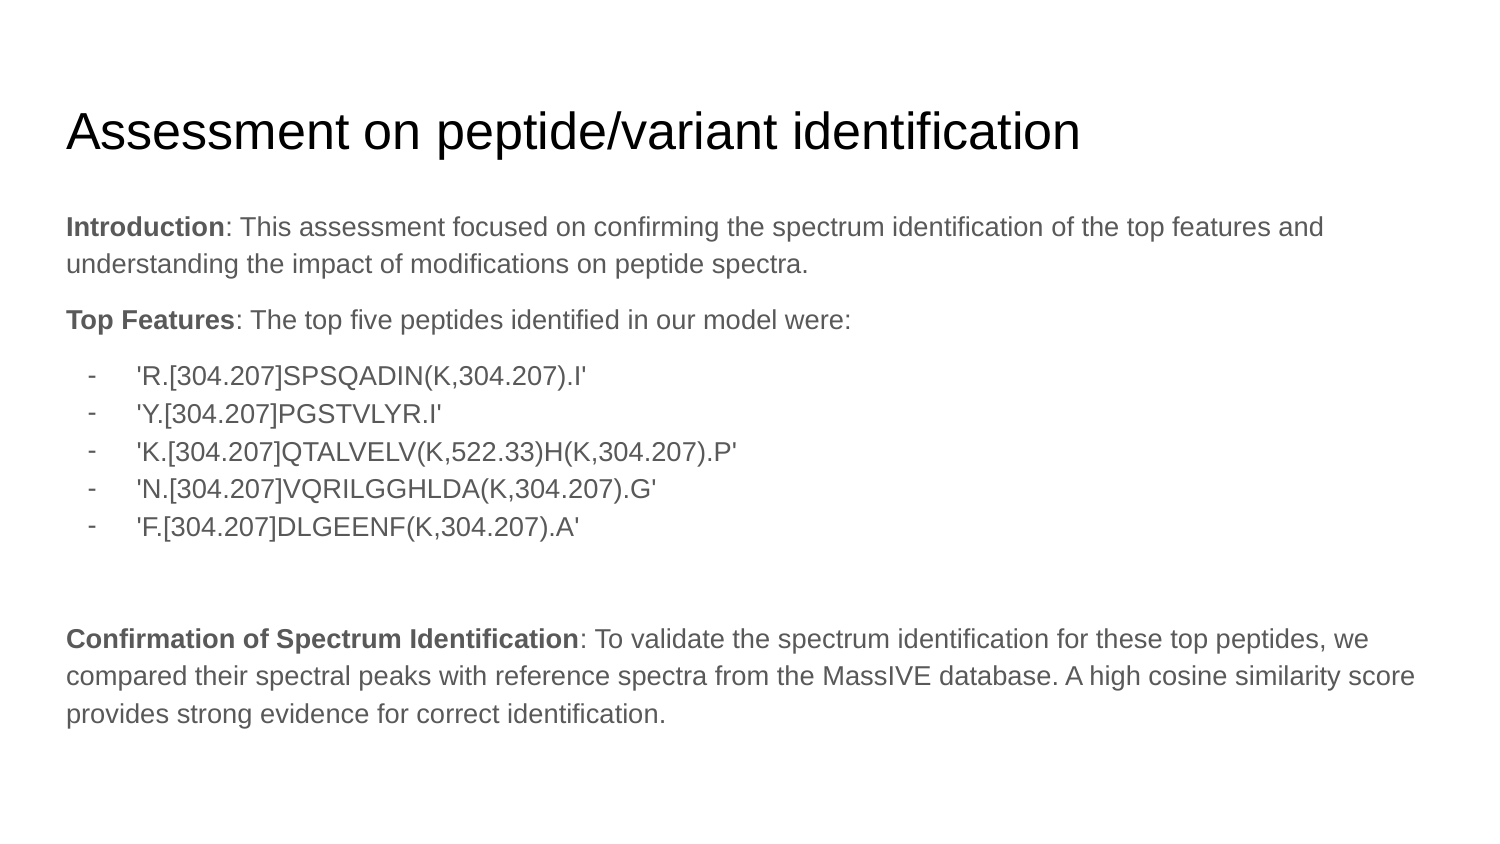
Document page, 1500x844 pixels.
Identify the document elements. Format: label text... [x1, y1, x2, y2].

title Assessment on peptide/variant identification [51, 72, 1449, 167]
list Introduction: This assessment focused on confirming the spectrum identification of the top features and understanding the impact of modifications on peptide spectra. Top Features: The top five peptides identified in our model were: 'R.[304.207]SPSQADIN(K,304.207).I' 'Y.[304.207]PGSTVLYR.I' 'K.[304.207]QTALVELV(K,522.33)H(K,304.207).P' 'N.[304.207]VQRILGGHLDA(K,304.207).G' 'F.[304.207]DLGEENF(K,304.207).A' Confirmation of Spectrum Identification: To validate the spectrum identification for these top peptides, we compared their spectral peaks with reference spectra from the MassIVE database. A high cosine similarity score provides strong evidence for correct identification. [51, 189, 1449, 750]
